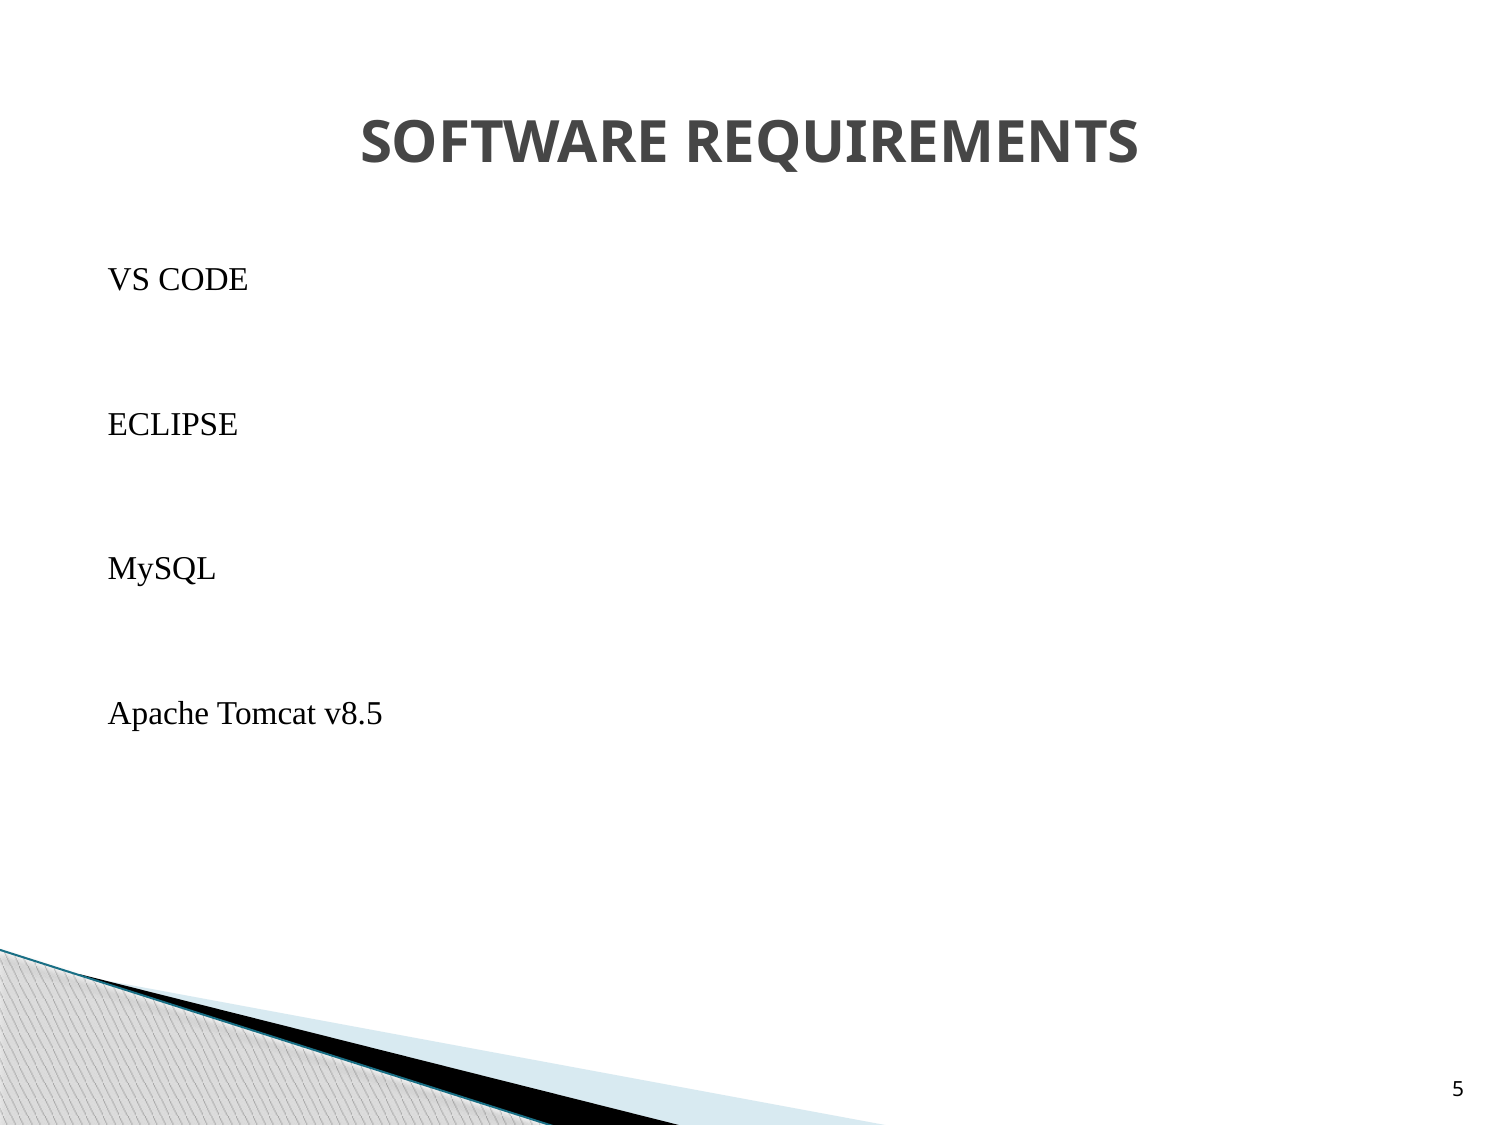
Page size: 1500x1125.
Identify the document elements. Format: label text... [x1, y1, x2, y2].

list VS CODE ECLIPSE MySQL Apache Tomcat v8.5 [75, 249, 1425, 986]
title SOFTWARE REQUIREMENTS [75, 45, 1425, 233]
slide_number 5 [1418, 1051, 1479, 1112]
